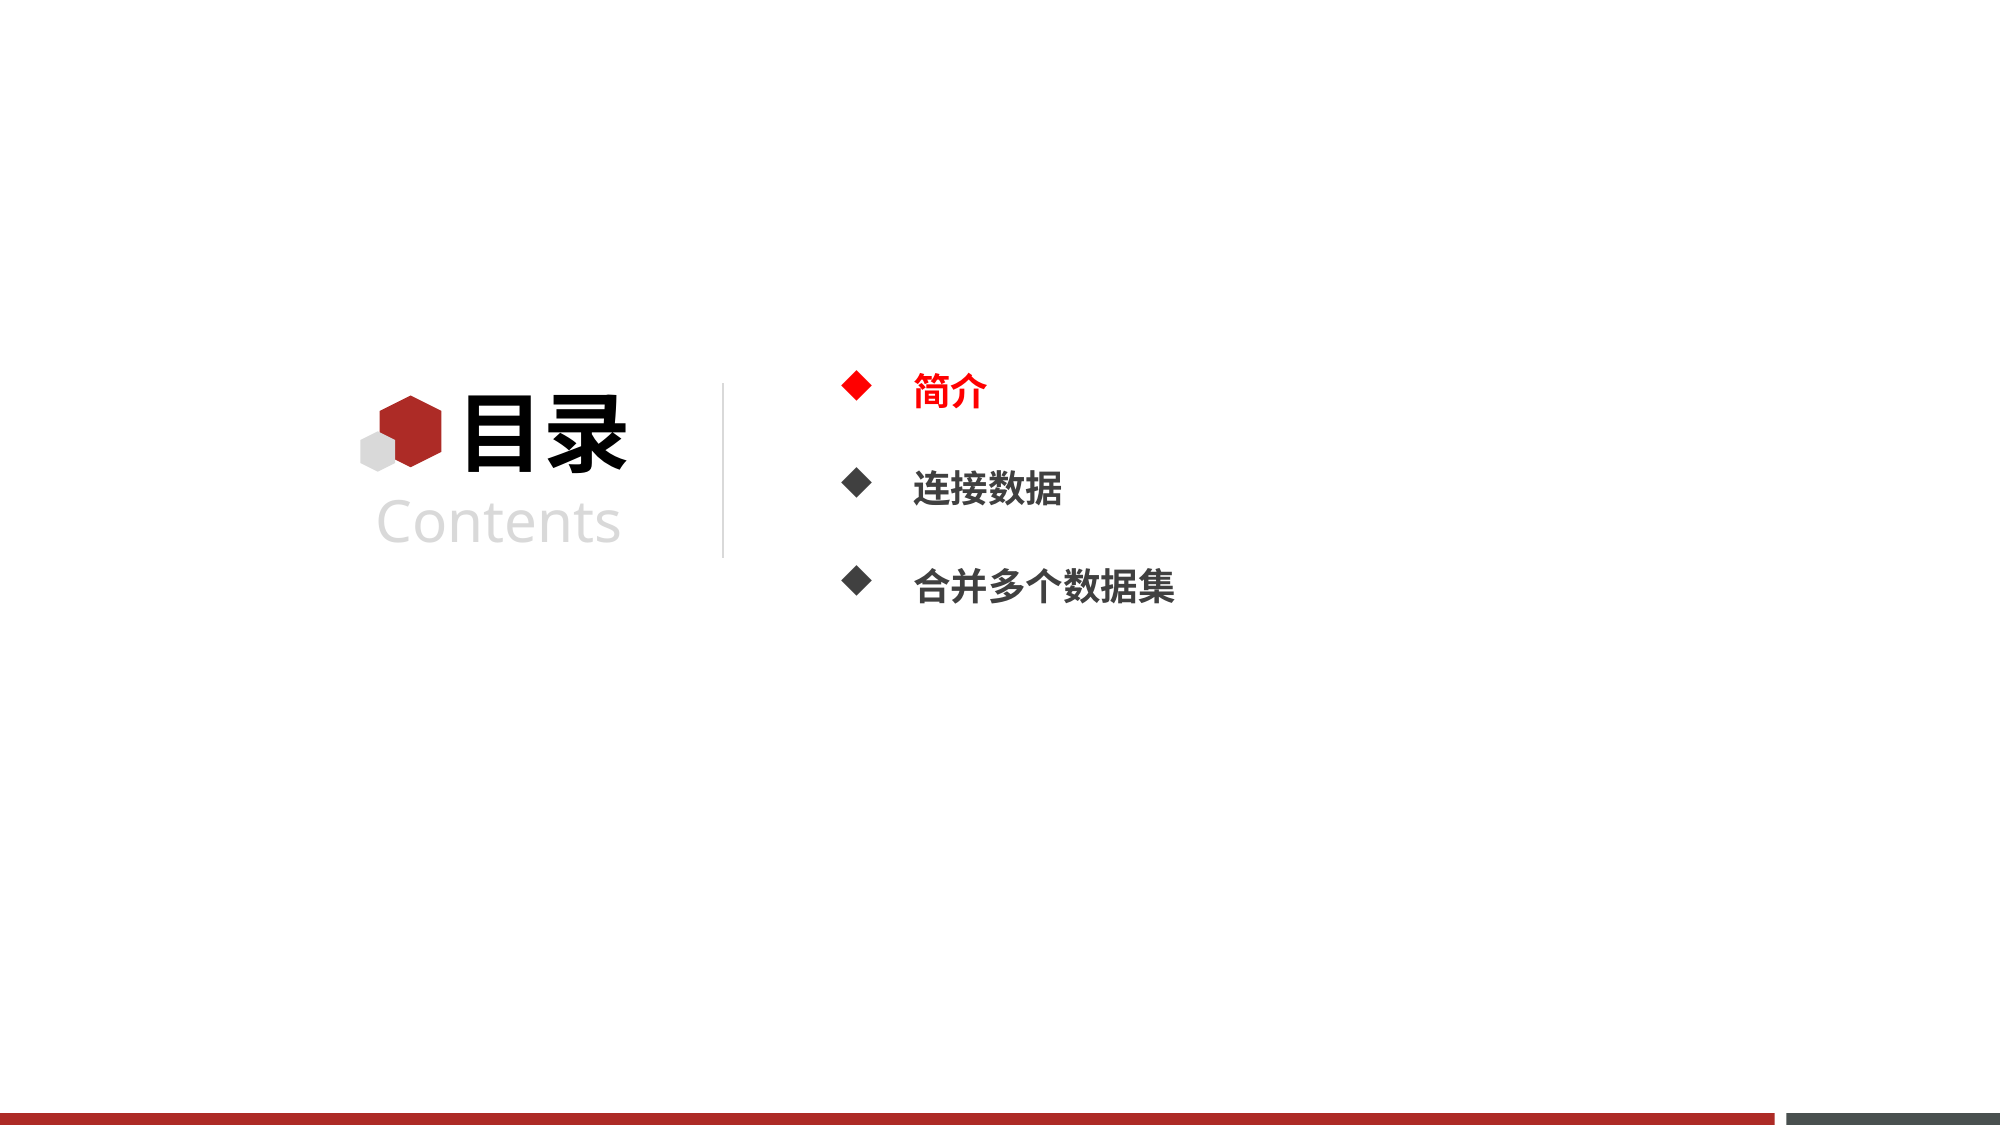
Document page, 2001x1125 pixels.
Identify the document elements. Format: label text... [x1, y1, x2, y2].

list 简介 连接数据 合并多个数据集 [823, 165, 1804, 864]
